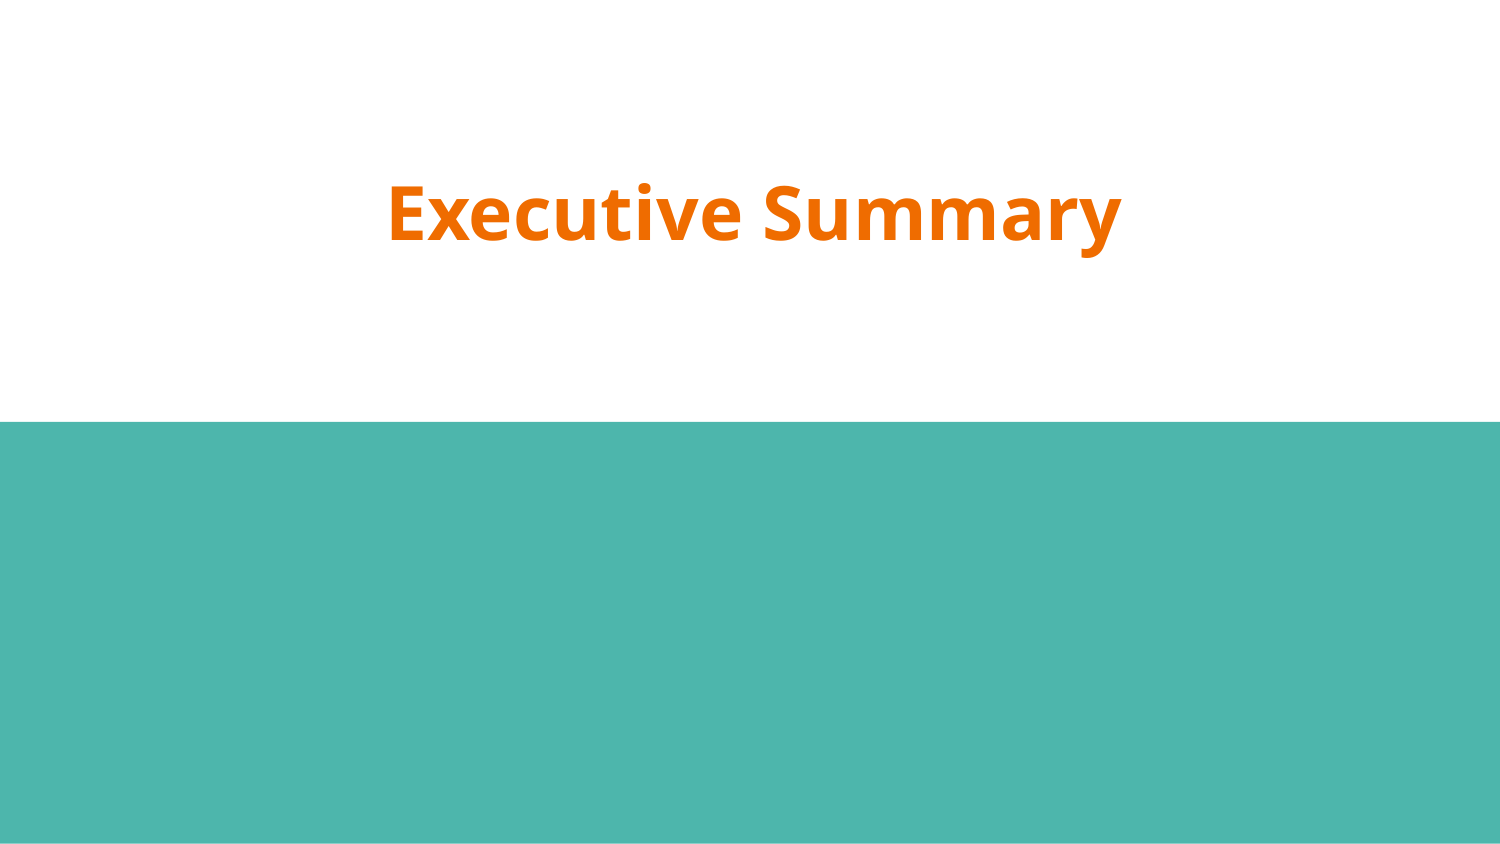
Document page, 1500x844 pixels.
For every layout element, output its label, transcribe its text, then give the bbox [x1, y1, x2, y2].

title Executive Summary [51, 133, 1458, 289]
